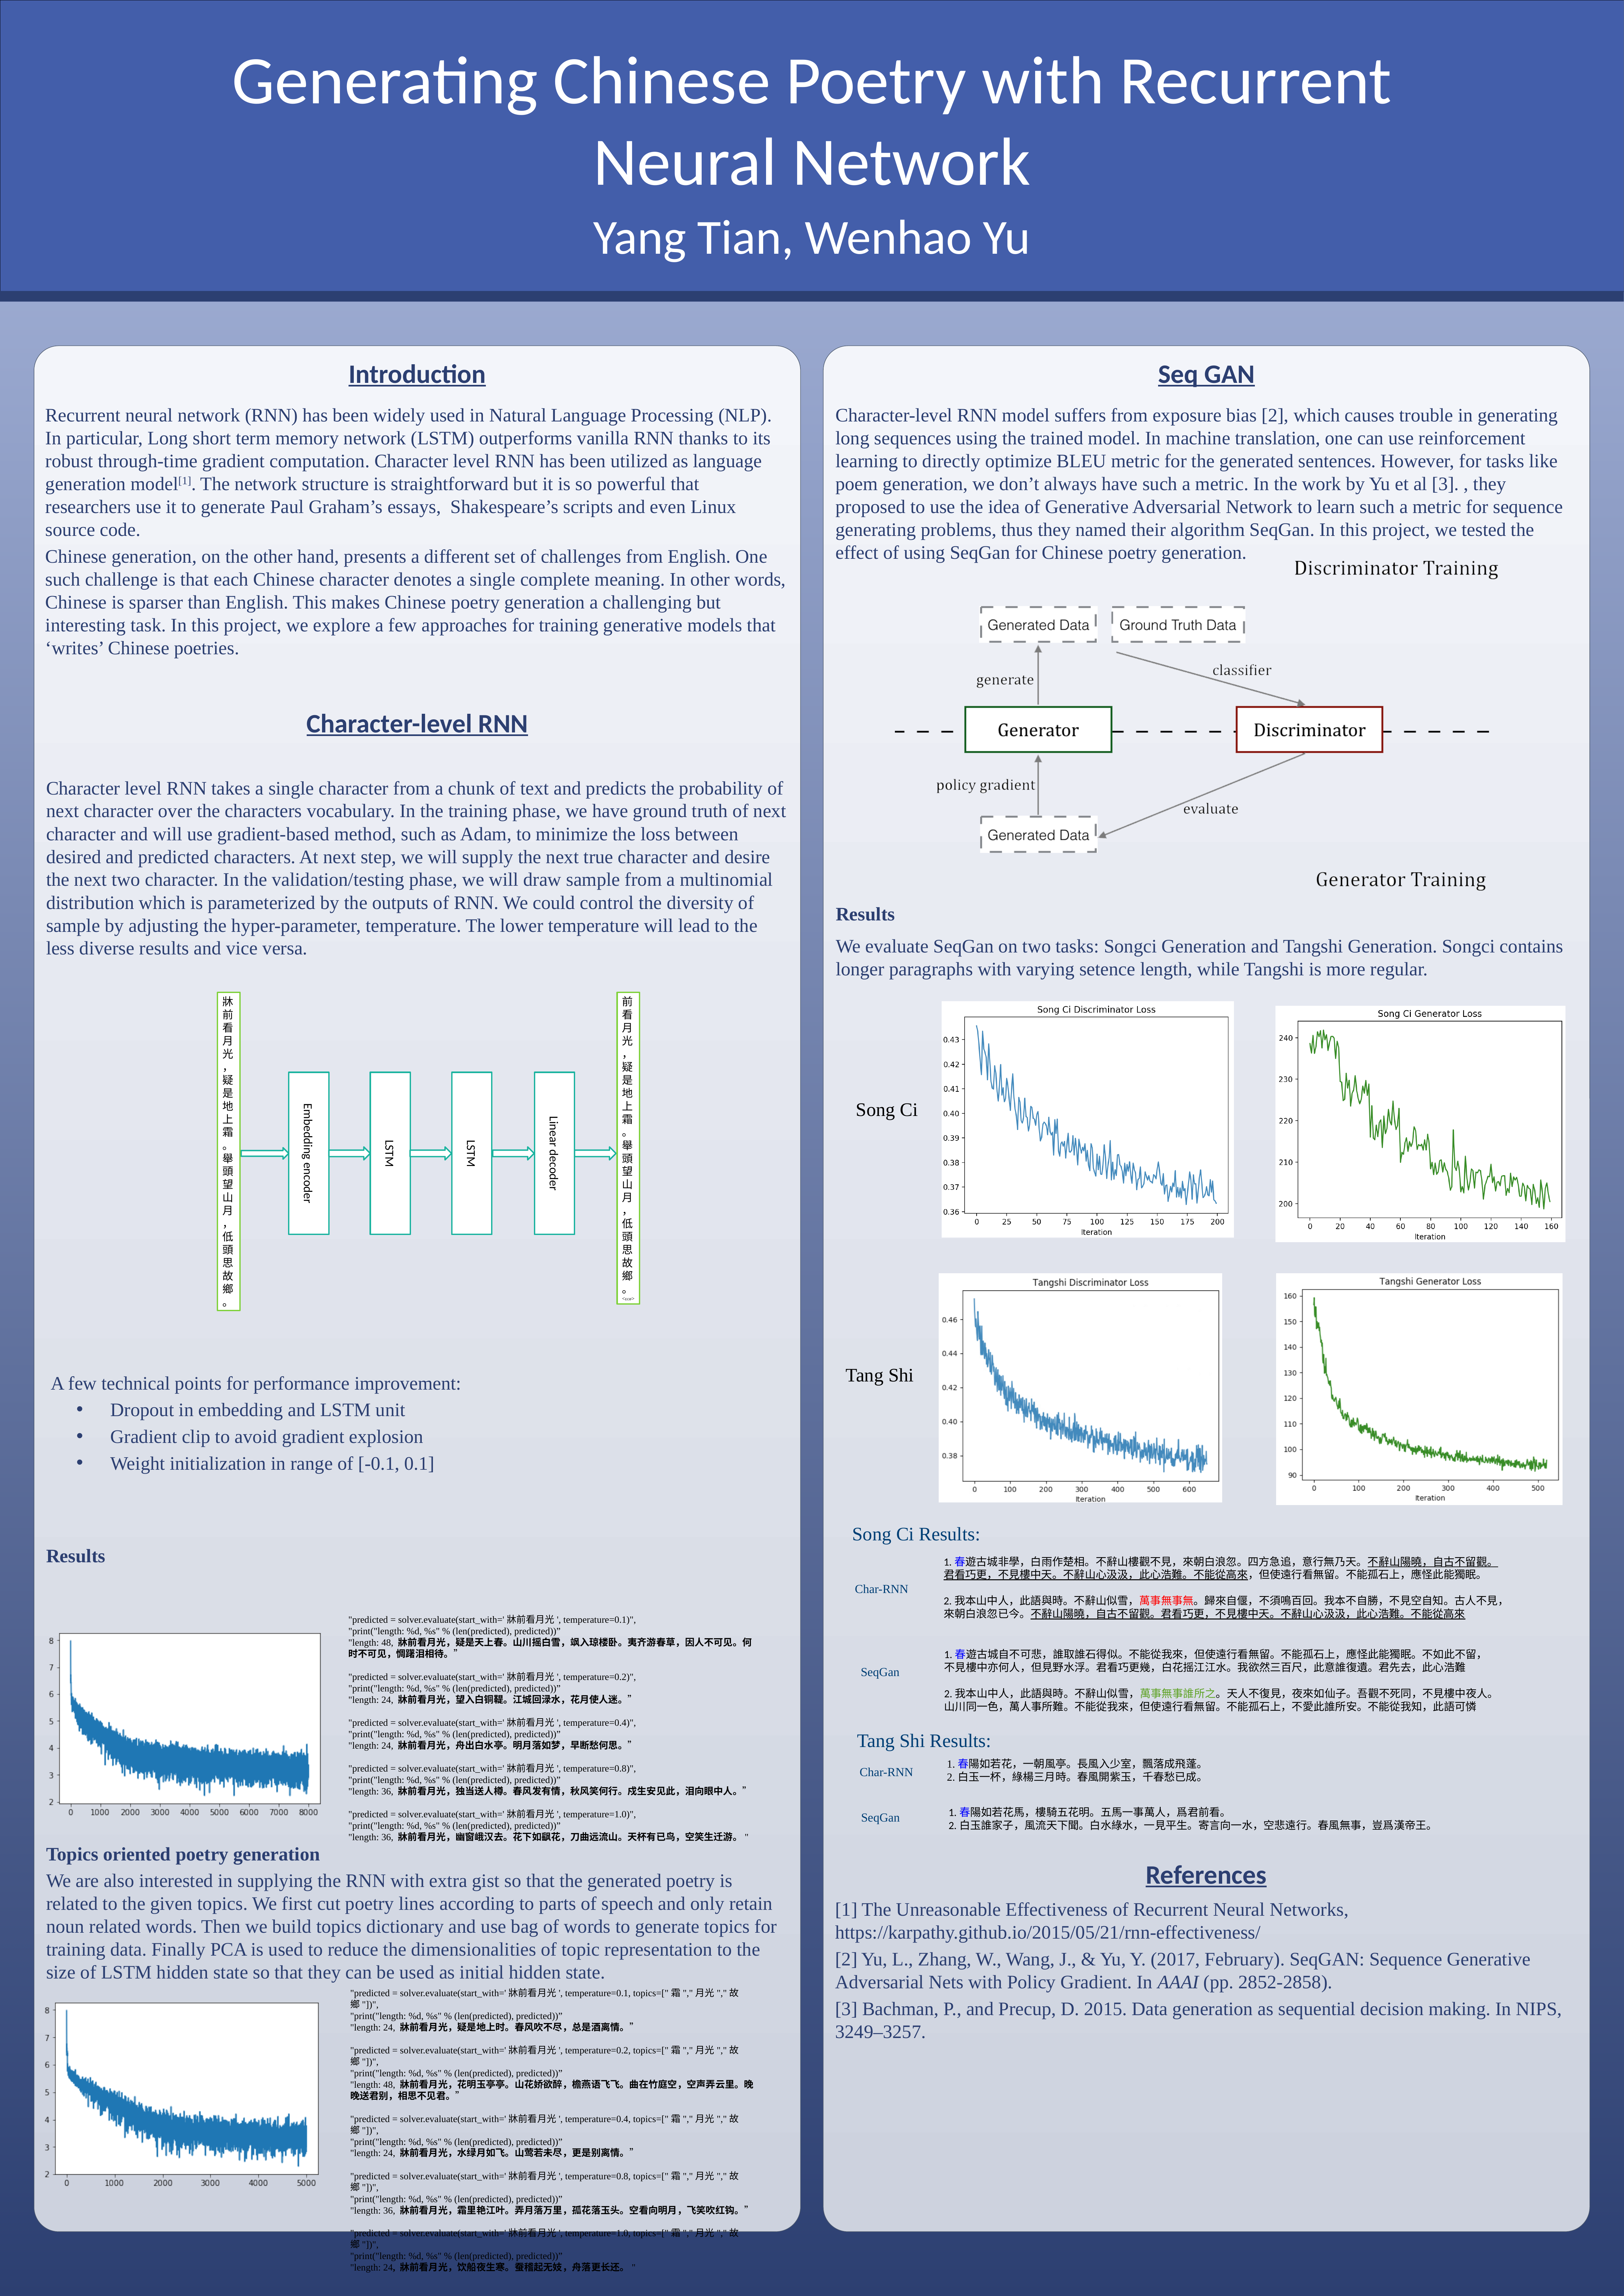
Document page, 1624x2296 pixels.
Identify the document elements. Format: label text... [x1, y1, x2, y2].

picture [938, 1273, 1222, 1502]
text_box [217, 992, 640, 1314]
text_box 1.春遊古城非學，白雨作楚相。不辭山樓觀不見，來朝白浪忽。四方急追，意行無乃天。不辭山陽曉，自古不留觀。 君看巧更，不見樓中天。不辭山心汲汲，此心浩難。不能從高來，但使遠行看無留。不能孤石上，應怪此能獨眠。 2.我本山中人，此語與時。不辭山似雪，萬事無事無。歸來自偃，不須鳴百回。我本不自勝，不見空自知。古人不見， 來朝白浪忽已今。不辭山陽曉，自古不留觀。君看巧更，不見樓中天。不辭山心汲汲，此心浩難。不能從高來 [939, 1552, 1514, 1622]
text_box Char-RNN [850, 1578, 914, 1598]
text_box SeqGan [856, 1661, 905, 1681]
picture [43, 1625, 329, 1823]
picture [895, 559, 1500, 897]
list Introduction [34, 351, 801, 394]
text_box SeqGan [856, 1807, 905, 1826]
picture [1275, 1006, 1565, 1242]
text_box Song Ci [851, 1094, 923, 1122]
list [1] The Unreasonable Effectiveness of Recurrent Neural Networks, https://karpathy.github.io/2015/05/21/rnn-effectiveness/ [2] Yu, L., Zhang, W., Wang, J., & Yu, Y. (2017, February). SeqGAN: Sequence Generative Adversarial Nets with Policy Gradient. In AAAI (pp. 2852-2858). [3] Bachman, P., and Precup, D. 2015. Data generation as sequential decision making. In NIPS, 3249–3257. [823, 1885, 1590, 2057]
list Results [824, 889, 1591, 921]
text_box 1.春遊古城自不可悲，誰取誰石得似。不能從我來，但使遠行看無留。不能孤石上，應怪此能獨眠。不如此不留， 不見樓中亦何人，但見野水浮。君看巧更幾，白花摇江江水。我欲然三百尺，此意誰復遺。君先去，此心浩難 2.我本山中人，此語與時。不辭山似雪，萬事無事誰所之。天人不復見，夜來如仙子。吾觀不死同，不見樓中夜人。 山川同一色，萬人事所難。不能從我來，但使遠行看無留。不能孤石上，不愛此誰所安。不能從我知，此語可憐 [939, 1645, 1504, 1715]
list We evaluate SeqGan on two tasks: Songci Generation and Tangshi Generation. Songci contains longer paragraphs with varying setence length, while Tangshi is more regular. [824, 921, 1591, 992]
list Recurrent neural network (RNN) has been widely used in Natural Language Processing (NLP). In particular, Long short term memory network (LSTM) outperforms vanilla RNN thanks to its robust through-time gradient computation. Character level RNN has been utilized as language generation model[1]. The network structure is straightforward but it is so powerful that researchers use it to generate Paul Graham’s essays, Shakespeare’s scripts and even Linux source code. Chinese generation, on the other hand, presents a different set of challenges from English. One such challenge is that each Chinese character denotes a single complete meaning. In other words, Chinese is sparser than English. This makes Chinese poetry generation a challenging but interesting task. In this project, we explore a few approaches for training generative models that ‘writes’ Chinese poetries. [33, 390, 800, 674]
list Character-level RNN model suffers from exposure bias [2], which causes trouble in generating long sequences using the trained model. In machine translation, one can use reinforcement learning to directly optimize BLEU metric for the generated sentences. However, for tasks like poem generation, we don’t always have such a metric. In the work by Yu et al [3]. , they proposed to use the idea of Generative Adversarial Network to learn such a metric for sequence generating problems, thus they named their algorithm SeqGan. In this project, we tested the effect of using SeqGan for Chinese poetry generation. [823, 390, 1590, 577]
text_box 1.春陽如若花，一朝風亭。長風入少室，飄落成飛蓬。 2.白玉一杯，綠楊三月時。春風開紫玉，千春愁已成。 [942, 1755, 1213, 1786]
list Topics oriented poetry generation We are also interested in supplying the RNN with extra gist so that the generated poetry is related to the given topics. We first cut poetry lines according to parts of speech and only retain noun related words. Then we build topics dictionary and use bag of words to generate topics for training data. Finally PCA is used to reduce the dimensionalities of topic representation to the size of LSTM hidden state so that they can be used as initial hidden state. [34, 1829, 801, 1997]
text_box 1.春陽如若花馬，樓騎五花明。五馬一事萬人，爲君前看。 2.白玉誰家子，風流天下聞。白水綠水，一見平生。寄言向一水，空悲遠行。春風無事，豈爲漢帝王。 [944, 1803, 1443, 1834]
list Results [34, 1531, 801, 1579]
list Seq GAN [823, 351, 1590, 390]
picture [1276, 1273, 1563, 1505]
text_box Tang Shi [841, 1360, 919, 1388]
list Generating Chinese Poetry with Recurrent Neural Network [219, 33, 1405, 203]
text_box "predicted = solver.evaluate(start_with='牀前看月光', temperature=0.1)", "print("length: %d, %s" % (len(predicted), predicted))” "length: 48, 牀前看月光，疑是天上春。山川摇白雪，飒入琼楼卧。夷齐游春草，因人不可见。何时不可见，惆躇泪相待。” "predicted = solver.evaluate(start_with='牀前看月光', temperature=0.2)", "print("length: %d, %s" % (len(predicted), predicted))” "length: 24, 牀前看月光，望入白铜鞮。江城回渌水，花月使人迷。” "predicted = solver.evaluate(start_with='牀前看月光', temperature=0.4)", "print("length: %d, %s" % (len(predicted), predicted))” "length: 24, 牀前看月光，舟出白水亭。明月落如梦，早断愁何思。” "predicted = solver.evaluate(start_with='牀前看月光', temperature=0.8)", "print("length: %d, %s" % (len(predicted), predicted))” "length: 36, 牀前看月光，独当送人樽。春风发有情，秋风笑何行。戍生安见此，泪向眼中人。” "predicted = solver.evaluate(start_with='牀前看月光', temperature=1.0)", "print("length: %d, %s" % (len(predicted), predicted))” "length: 36, 牀前看月光，幽窗峨汉去。花下如飖花，刀曲远流山。天杯有已鸟，空笑生迁游。" [343, 1611, 766, 1845]
text_box Tang Shi Results: [852, 1726, 997, 1754]
list Yang Tian, Wenhao Yu [219, 203, 1405, 270]
list Character-level RNN [34, 700, 801, 744]
picture [39, 1995, 327, 2194]
list A few technical points for performance improvement: Dropout in embedding and LSTM unit Gradient clip to avoid gradient explosion Weight initialization in range of [-0.1, 0.1] [39, 1359, 806, 1489]
text_box "predicted = solver.evaluate(start_with='牀前看月光', temperature=0.1, topics=["霜","月光","故鄉"])", "print("length: %d, %s" % (len(predicted), predicted))” "length: 24, 牀前看月光，疑是地上时。春风吹不尽，总是酒离情。” "predicted = solver.evaluate(start_with='牀前看月光', temperature=0.2, topics=["霜","月光","故鄉"])", "print("length: %d, %s" % (len(predicted), predicted))” "length: 48, 牀前看月光，花明玉亭亭。山花娇欲醉，檐燕语飞飞。曲在竹庭空，空声弄云里。晚晚送君别，相思不见君。” "predicted = solver.evaluate(start_with='牀前看月光', temperature=0.4, topics=["霜","月光","故鄉"])", "print("length: %d, %s" % (len(predicted), predicted))” "length: 24, 牀前看月光，水绿月如飞。山莺若未尽，更是别离情。” "predicted = solver.evaluate(start_with='牀前看月光', temperature=0.8, topics=["霜","月光","故鄉"])", "print("length: %d, %s" % (len(predicted), predicted))” "length: 36, 牀前看月光，霜里艳江叶。弄月落万里，孤花落玉头。空看向明月，飞笑吹红钩。” "predicted = solver.evaluate(start_with='牀前看月光', temperature=1.0, topics=["霜","月光","故鄉"])", "print("length: %d, %s" % (len(predicted), predicted))” "length: 24, 牀前看月光，饮船夜生寒。蚕稽起无妓，舟落更长还。" [345, 1984, 760, 2275]
list Character level RNN takes a single character from a chunk of text and predicts the probability of next character over the characters vocabulary. In the training phase, we have ground truth of next character and will use gradient-based method, such as Adam, to minimize the loss between desired and predicted characters. At next step, we will supply the next true character and desire the next two character. In the validation/testing phase, we will draw sample from a multinomial distribution which is parameterized by the outputs of RNN. We could control the diversity of sample by adjusting the hyper-parameter, temperature. The lower temperature will lead to the less diverse results and vice versa. [34, 763, 801, 973]
text_box Song Ci Results: [847, 1519, 985, 1547]
list References [823, 1852, 1589, 1885]
picture [942, 1001, 1234, 1238]
text_box Char-RNN [855, 1761, 918, 1781]
